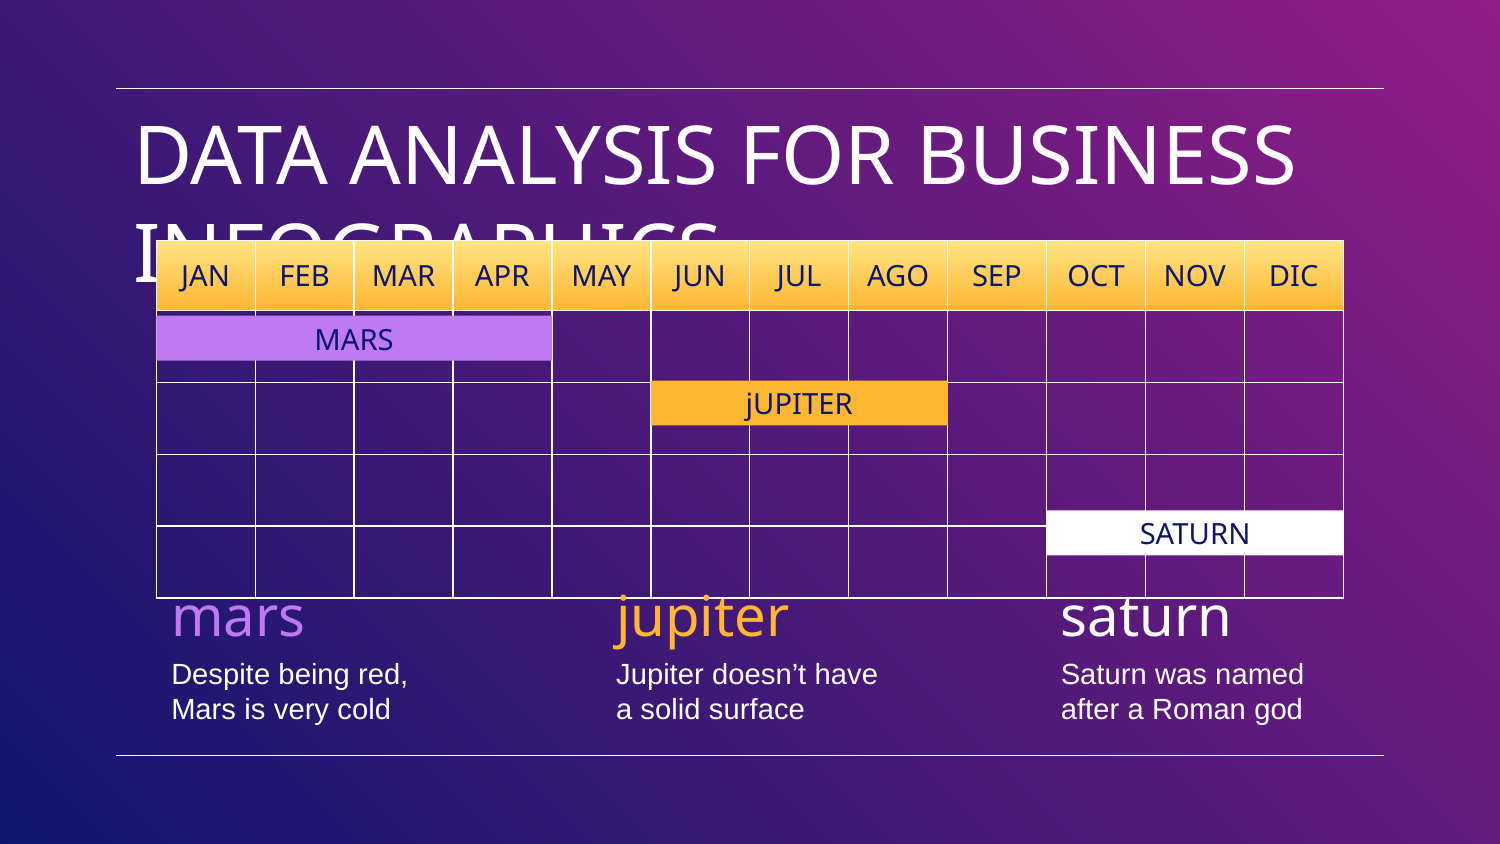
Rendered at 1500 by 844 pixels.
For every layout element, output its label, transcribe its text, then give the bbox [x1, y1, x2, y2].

table_cell [1245, 383, 1343, 454]
table_cell [948, 455, 1046, 525]
table_header DIC [1245, 241, 1343, 310]
table_cell [355, 527, 452, 586]
table_cell [652, 527, 749, 586]
table_cell [256, 361, 353, 382]
table_cell [454, 455, 551, 525]
table_cell [157, 311, 255, 315]
table_cell [157, 361, 255, 382]
table_cell [652, 455, 749, 525]
text_box MARS [156, 315, 553, 361]
table_cell [256, 311, 353, 315]
table_cell [355, 455, 452, 525]
table_cell [553, 455, 650, 525]
table_cell [157, 383, 255, 454]
table_cell [948, 527, 1046, 597]
table_cell [1245, 556, 1343, 586]
table_cell [1047, 383, 1145, 454]
table_cell [157, 455, 255, 525]
table_cell [256, 383, 353, 454]
table_cell [652, 426, 749, 454]
table_cell [1146, 383, 1244, 454]
table_cell [849, 527, 947, 597]
table_cell [355, 361, 452, 382]
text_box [155, 587, 456, 731]
table_cell [849, 311, 947, 380]
table_cell [256, 455, 353, 525]
table_cell [1047, 556, 1145, 586]
table_header JUL [750, 241, 848, 310]
table_cell [849, 426, 947, 454]
table_cell [1245, 455, 1343, 510]
table_cell [1146, 311, 1244, 382]
table_cell [454, 311, 551, 315]
table_cell [750, 455, 848, 525]
table_cell [553, 383, 650, 454]
table_cell [256, 527, 353, 586]
table_cell [355, 311, 452, 315]
table_cell [750, 426, 848, 454]
text_box jUPITER [650, 380, 948, 426]
table_header MAY [553, 241, 650, 310]
table_cell [157, 527, 255, 586]
table_cell [652, 311, 749, 380]
table_header FEB [256, 241, 353, 310]
table_header JUN [652, 241, 749, 310]
table_cell [1047, 311, 1145, 382]
table_cell [1047, 455, 1145, 510]
table_header APR [454, 241, 551, 310]
table_header NOV [1146, 241, 1244, 310]
table_cell [1146, 455, 1244, 510]
text_box SATURN [1046, 510, 1344, 556]
table_header OCT [1047, 241, 1145, 310]
table_cell [1245, 311, 1343, 382]
table_cell [553, 311, 650, 382]
table_cell [948, 383, 1046, 454]
table_cell [849, 455, 947, 525]
table_cell [750, 311, 848, 380]
table_cell [553, 527, 650, 597]
table_cell [948, 311, 1046, 382]
table_cell [454, 361, 551, 382]
table_header AGO [849, 241, 947, 310]
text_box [600, 587, 900, 731]
table_header SEP [948, 241, 1046, 310]
table_cell [454, 527, 551, 597]
table_cell [454, 383, 551, 454]
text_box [1045, 587, 1345, 731]
table_cell [750, 527, 848, 586]
title DATA ANALYSIS FOR BUSINESS INFOGRAPHICS [118, 88, 1382, 183]
table_header JAN [157, 241, 255, 310]
table_header MAR [355, 241, 452, 310]
table_cell [1146, 556, 1244, 586]
table_cell [355, 383, 452, 454]
